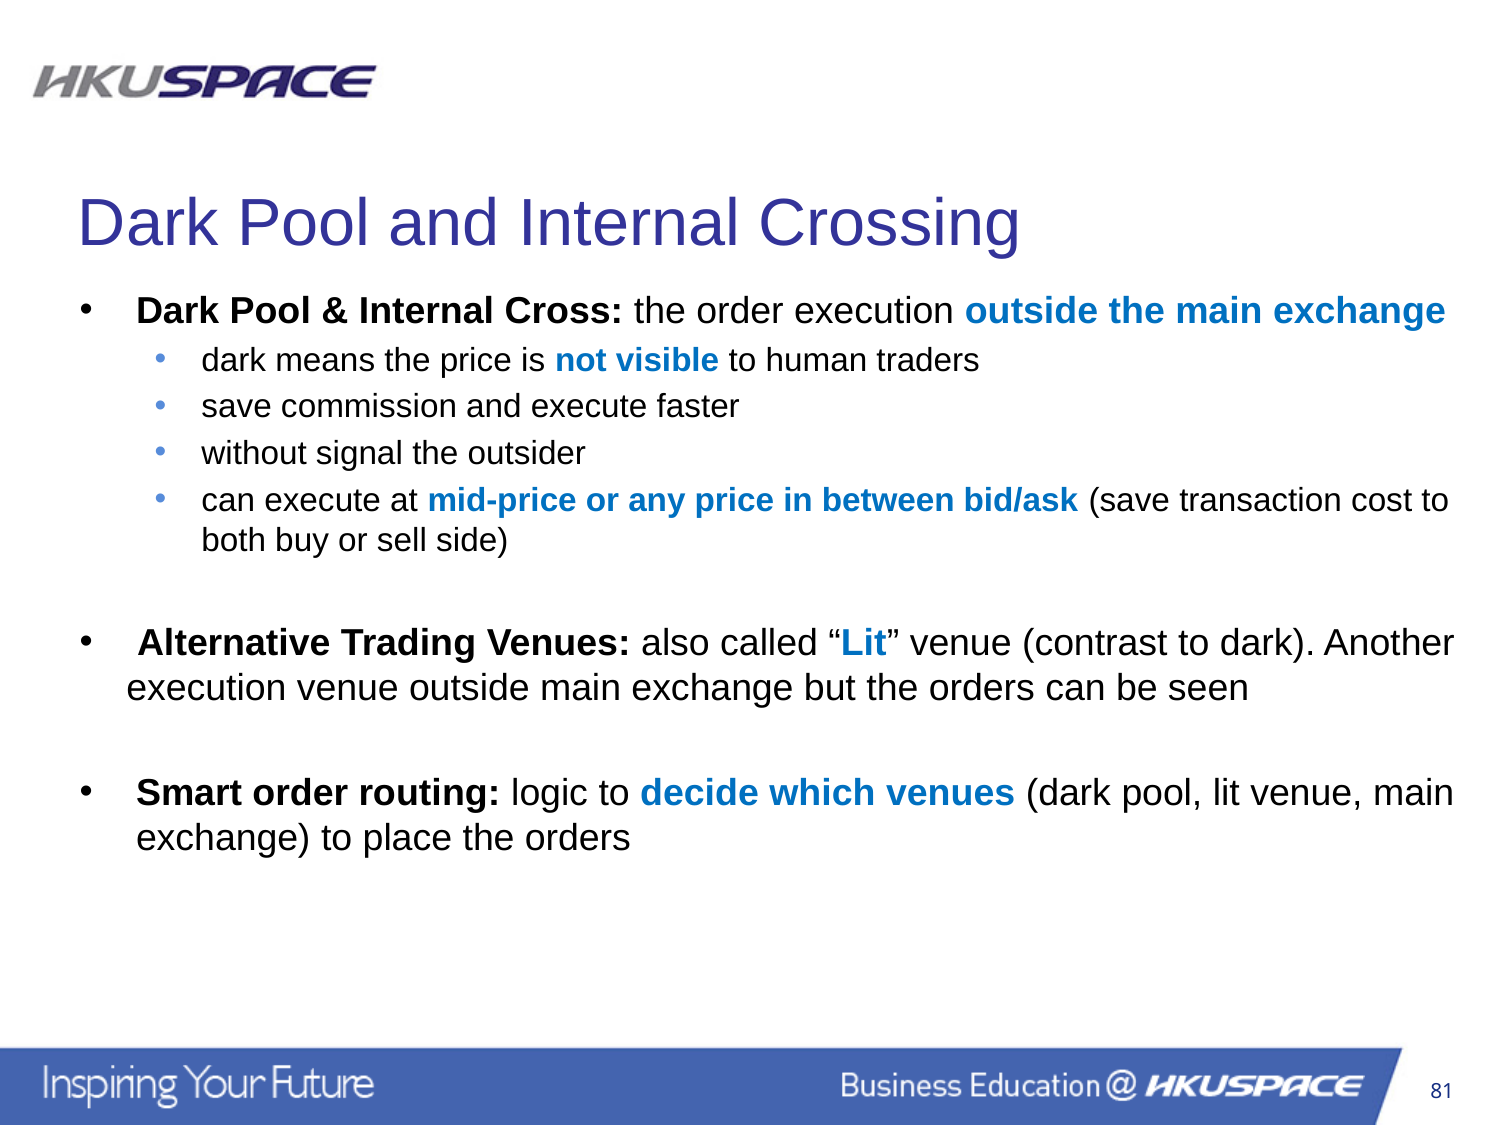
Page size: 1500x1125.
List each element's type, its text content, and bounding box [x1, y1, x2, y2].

text_box Dark Pool & Internal Cross: the order execution outside the main exchange dark means the price is not visible to human traders save commission and execute faster without signal the outsider can execute at mid-price or any price in between bid/ask (save transaction cost to both buy or sell side) Alternative Trading Venues: also called “Lit” venue (contrast to dark). Another execution venue outside main exchange but the orders can be seen Smart order routing: logic to decide which venues (dark pool, lit venue, main exchange) to place the orders [64, 278, 1483, 1047]
slide_number 81 [1415, 1070, 1499, 1125]
picture [0, 0, 1500, 1125]
title Dark Pool and Internal Crossing [62, 101, 1388, 266]
